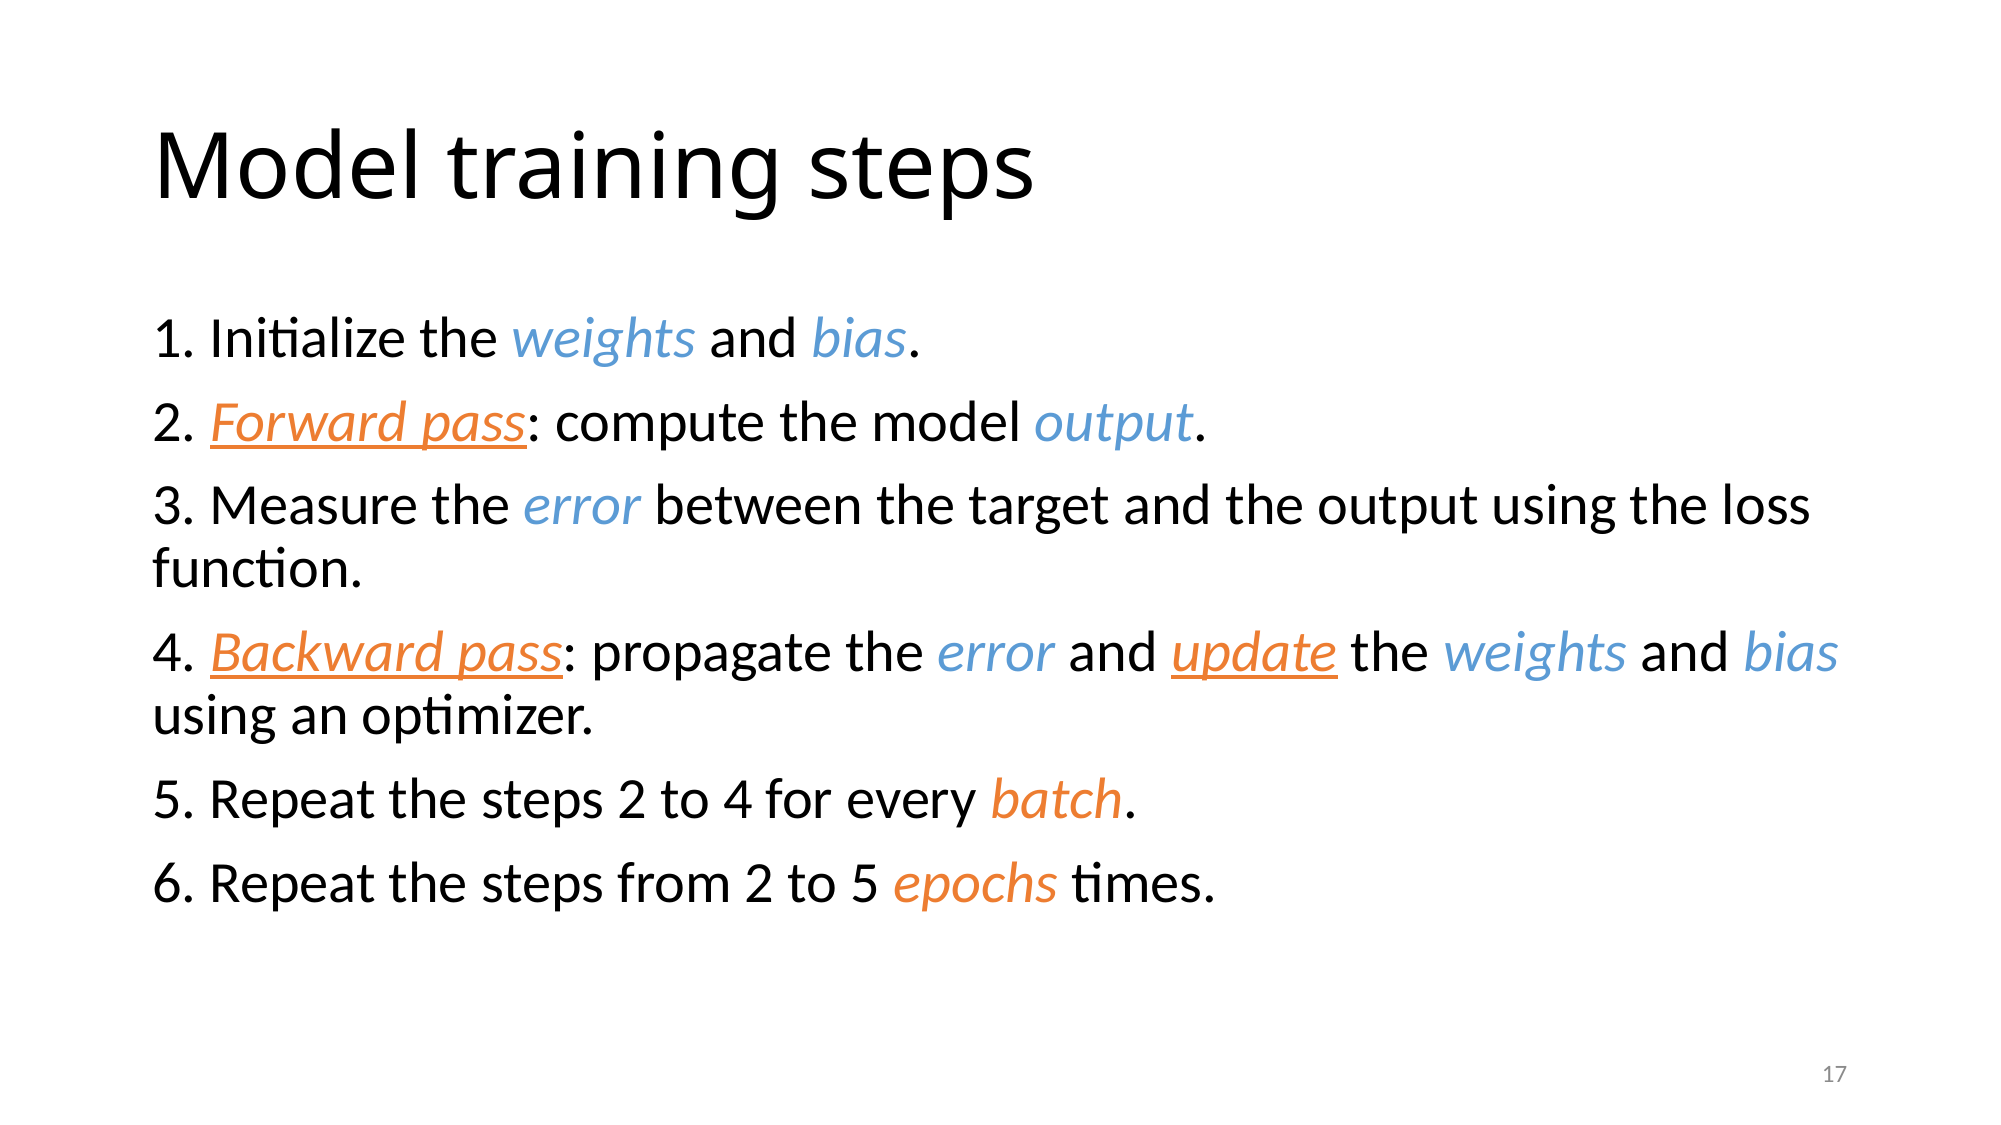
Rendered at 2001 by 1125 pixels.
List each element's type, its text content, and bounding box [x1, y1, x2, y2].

slide_number 17 [1412, 1042, 1863, 1103]
title Model training steps [137, 59, 1863, 278]
list 1. Initialize the weights and bias. 2. Forward pass: compute the model output. 3. Measure the error between the target and the output using the loss function. 4. Backward pass: propagate the error and update the weights and bias using an optimizer. 5. Repeat the steps 2 to 4 for every batch. 6. Repeat the steps from 2 to 5 epochs times. [137, 299, 1863, 1014]
